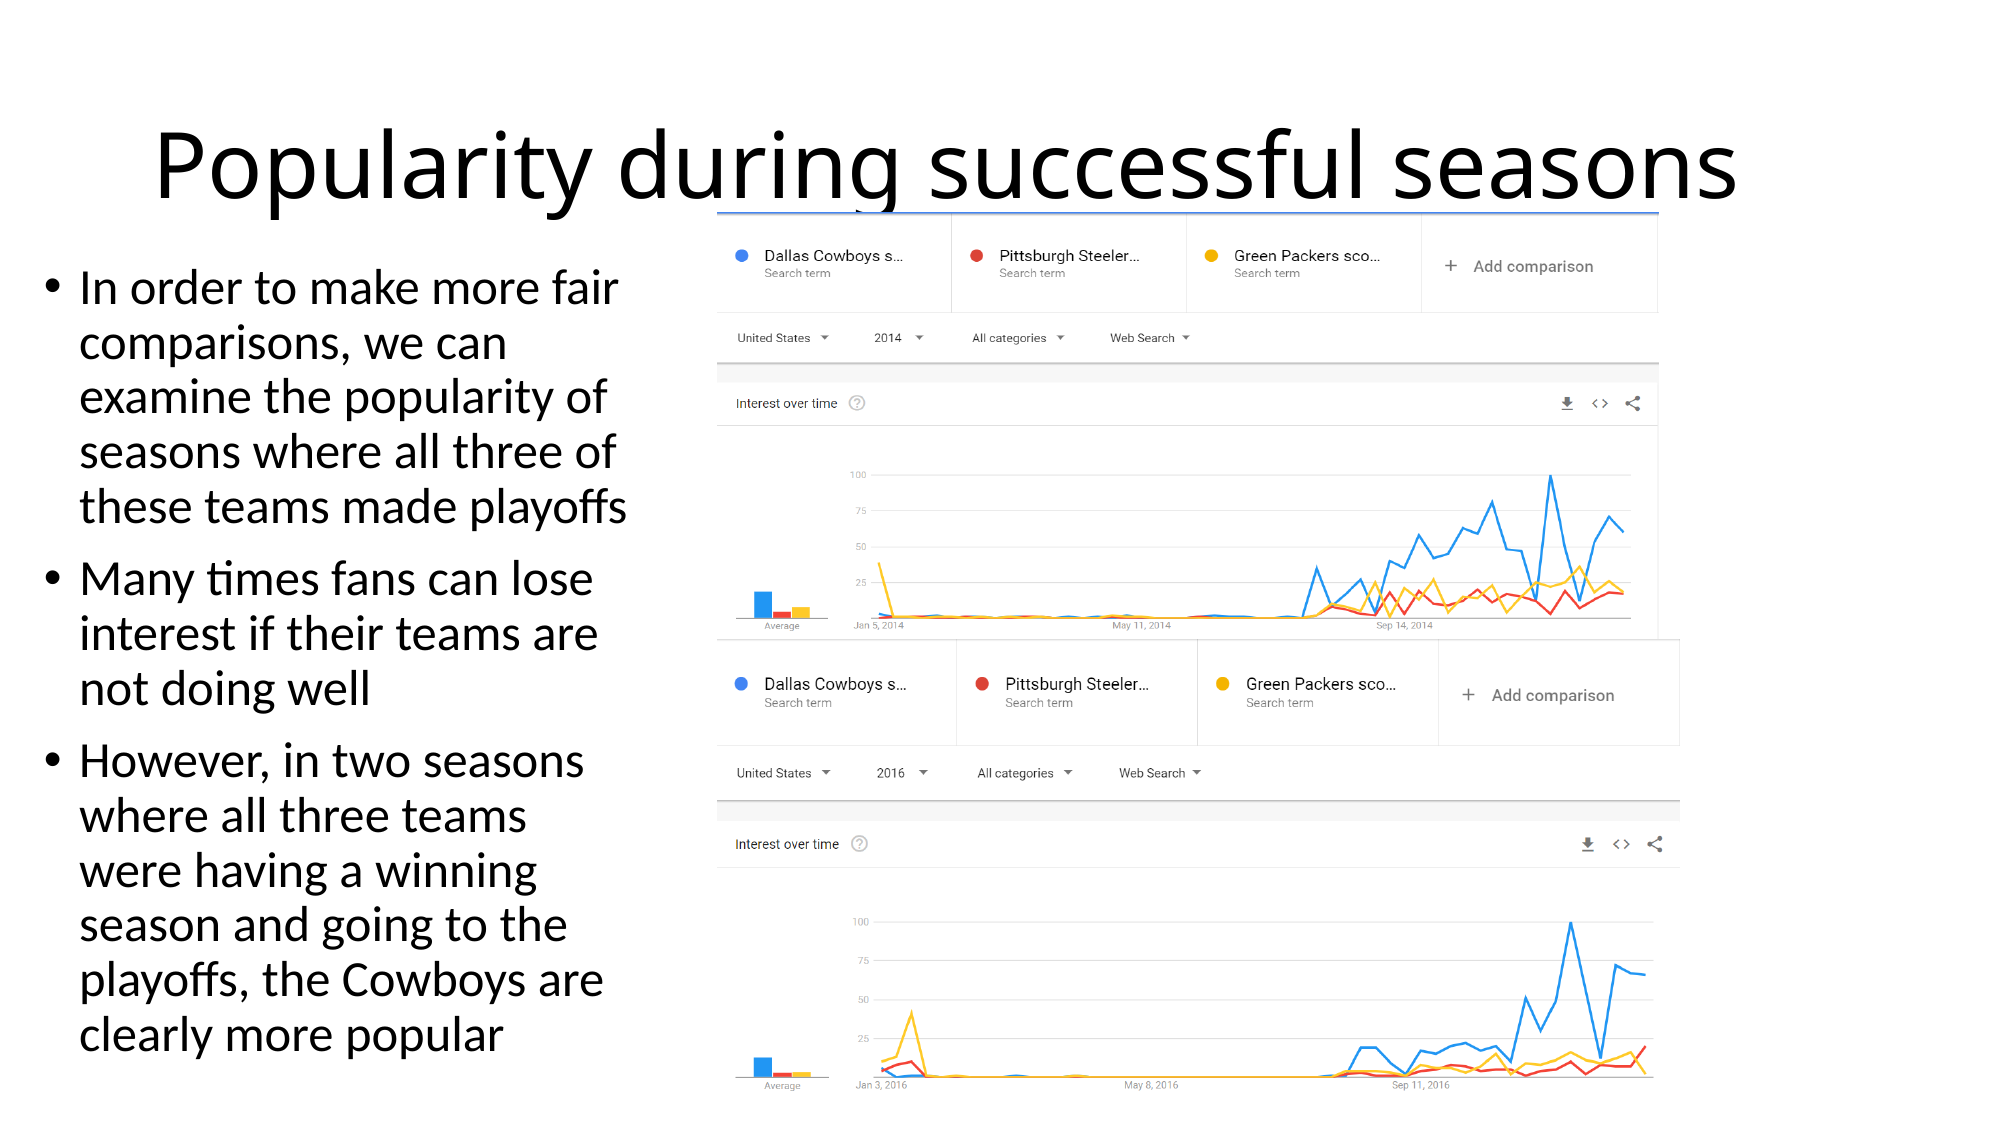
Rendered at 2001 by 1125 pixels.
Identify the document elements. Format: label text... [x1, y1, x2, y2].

title Popularity during successful seasons [137, 59, 1863, 278]
picture [717, 212, 1680, 1107]
list In order to make more fair comparisons, we can examine the popularity of seasons where all three of these teams made playoffs Many times fans can lose interest if their teams are not doing well However, in two seasons where all three teams were having a winning season and going to the playoffs, the Cowboys are clearly more popular [28, 253, 647, 1093]
